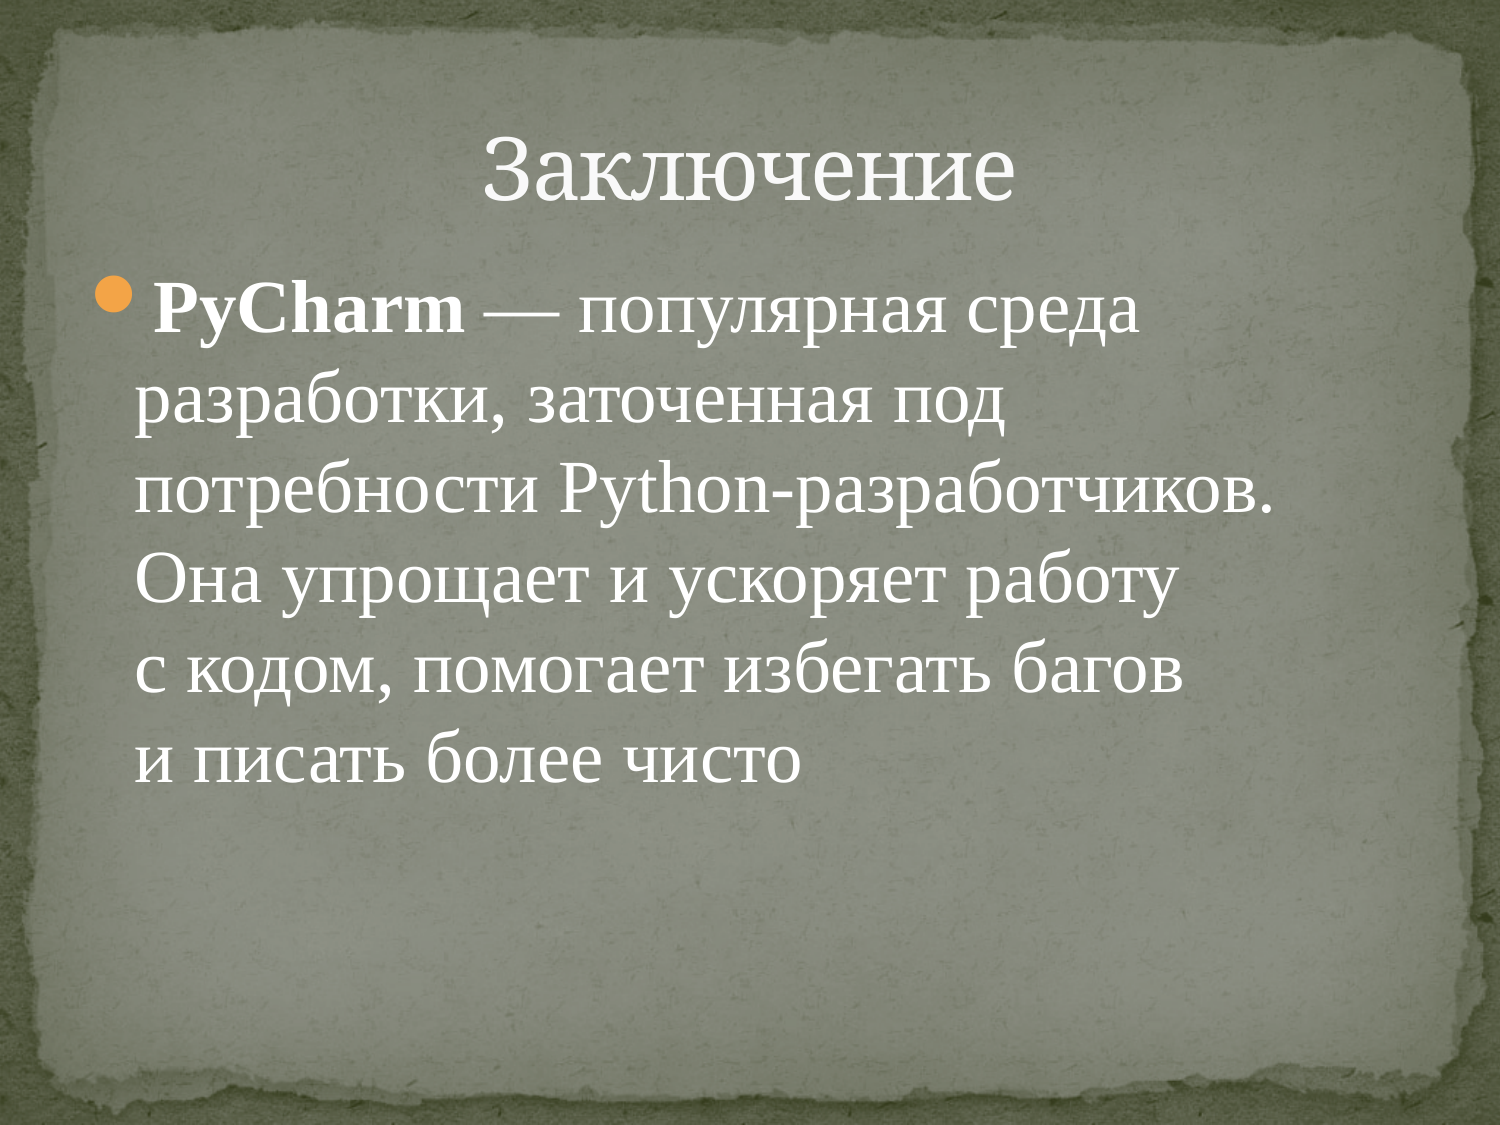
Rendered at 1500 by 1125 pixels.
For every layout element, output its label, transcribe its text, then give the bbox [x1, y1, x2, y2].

list PyCharm — популярная среда разработки, заточенная под потребности Python-разработчиков. Она упрощает и ускоряет работу с кодом, помогает избегать багов и писать более чисто [75, 249, 1425, 1000]
title Заключение [74, 24, 1425, 225]
